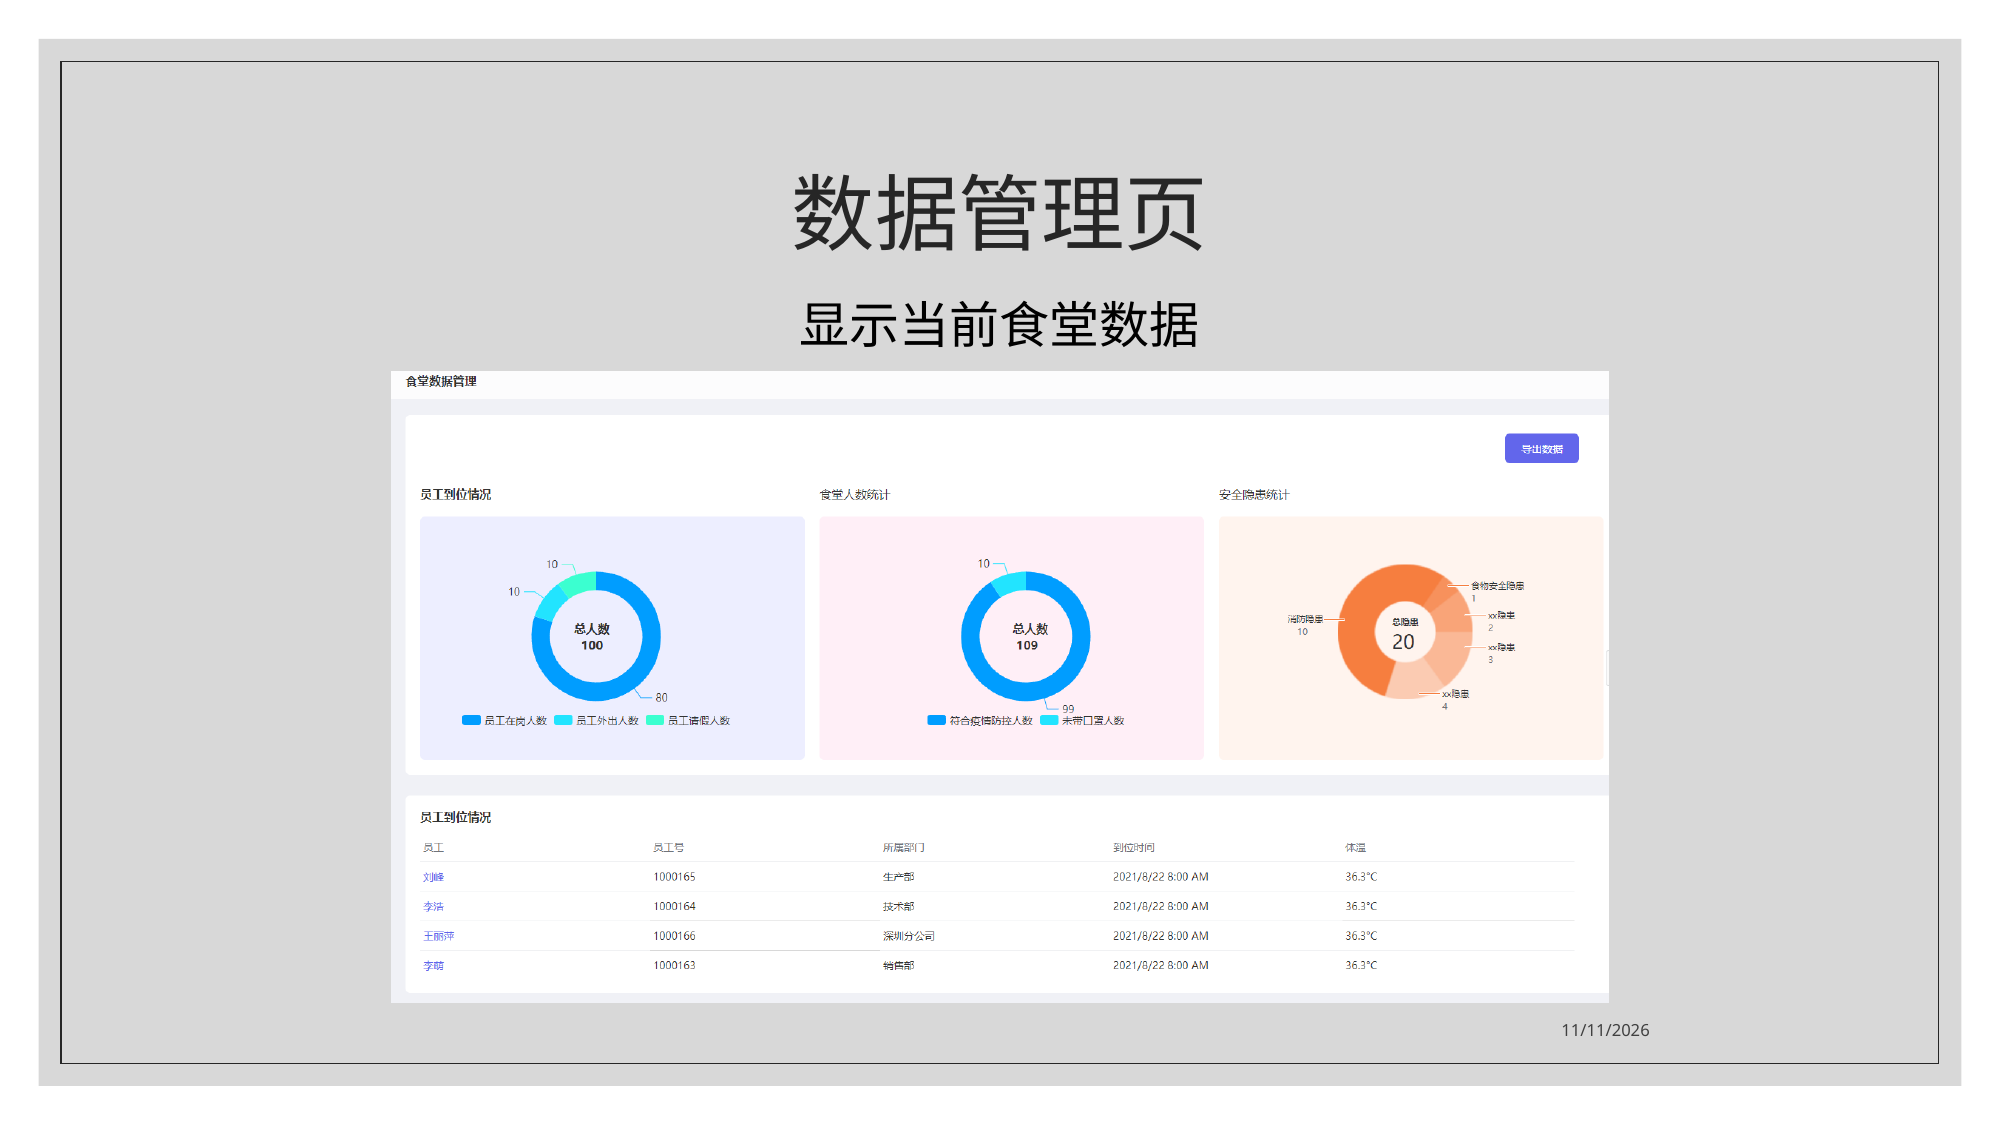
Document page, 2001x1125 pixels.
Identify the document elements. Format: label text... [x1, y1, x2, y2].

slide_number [1190, 990, 1665, 1050]
title 数据管理页 [174, 105, 1825, 331]
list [391, 371, 1609, 1003]
text_box 显示当前食堂数据 [785, 286, 1215, 361]
